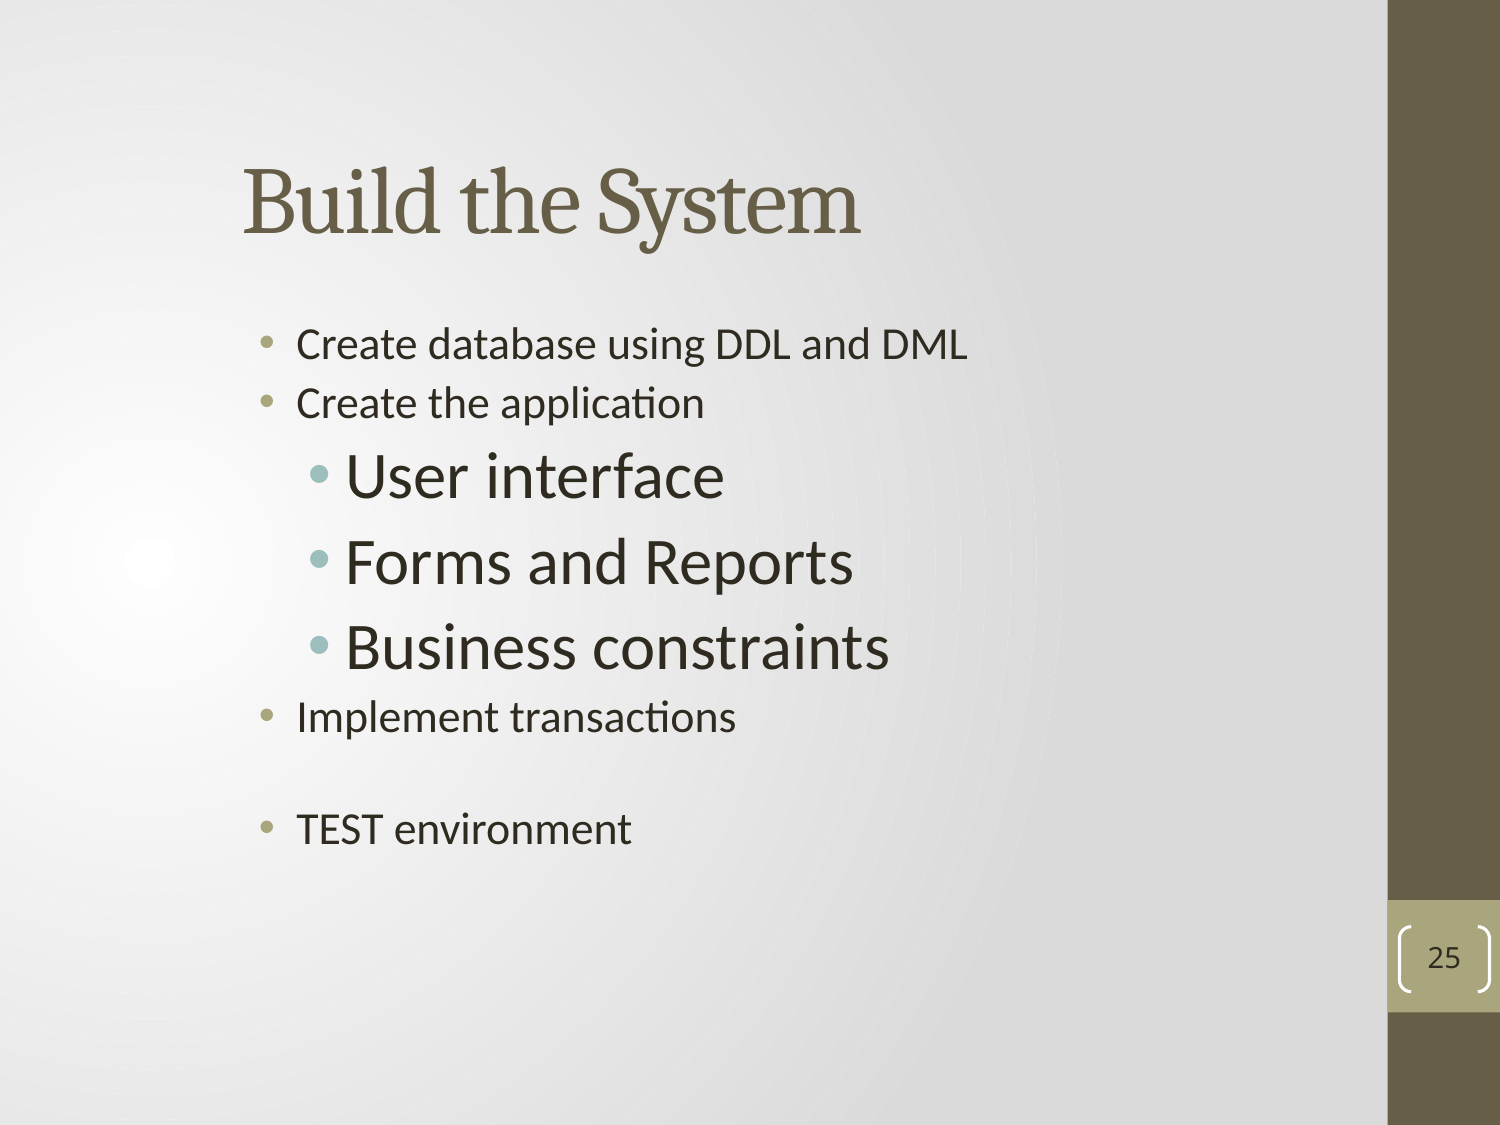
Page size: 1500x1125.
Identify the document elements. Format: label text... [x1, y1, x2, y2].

slide_number 25 [1397, 925, 1492, 994]
list Create database using DDL and DML Create the application User interface Forms and Reports Business constraints Implement transactions TEST environment [225, 312, 1438, 988]
title Build the System [226, 101, 1305, 289]
